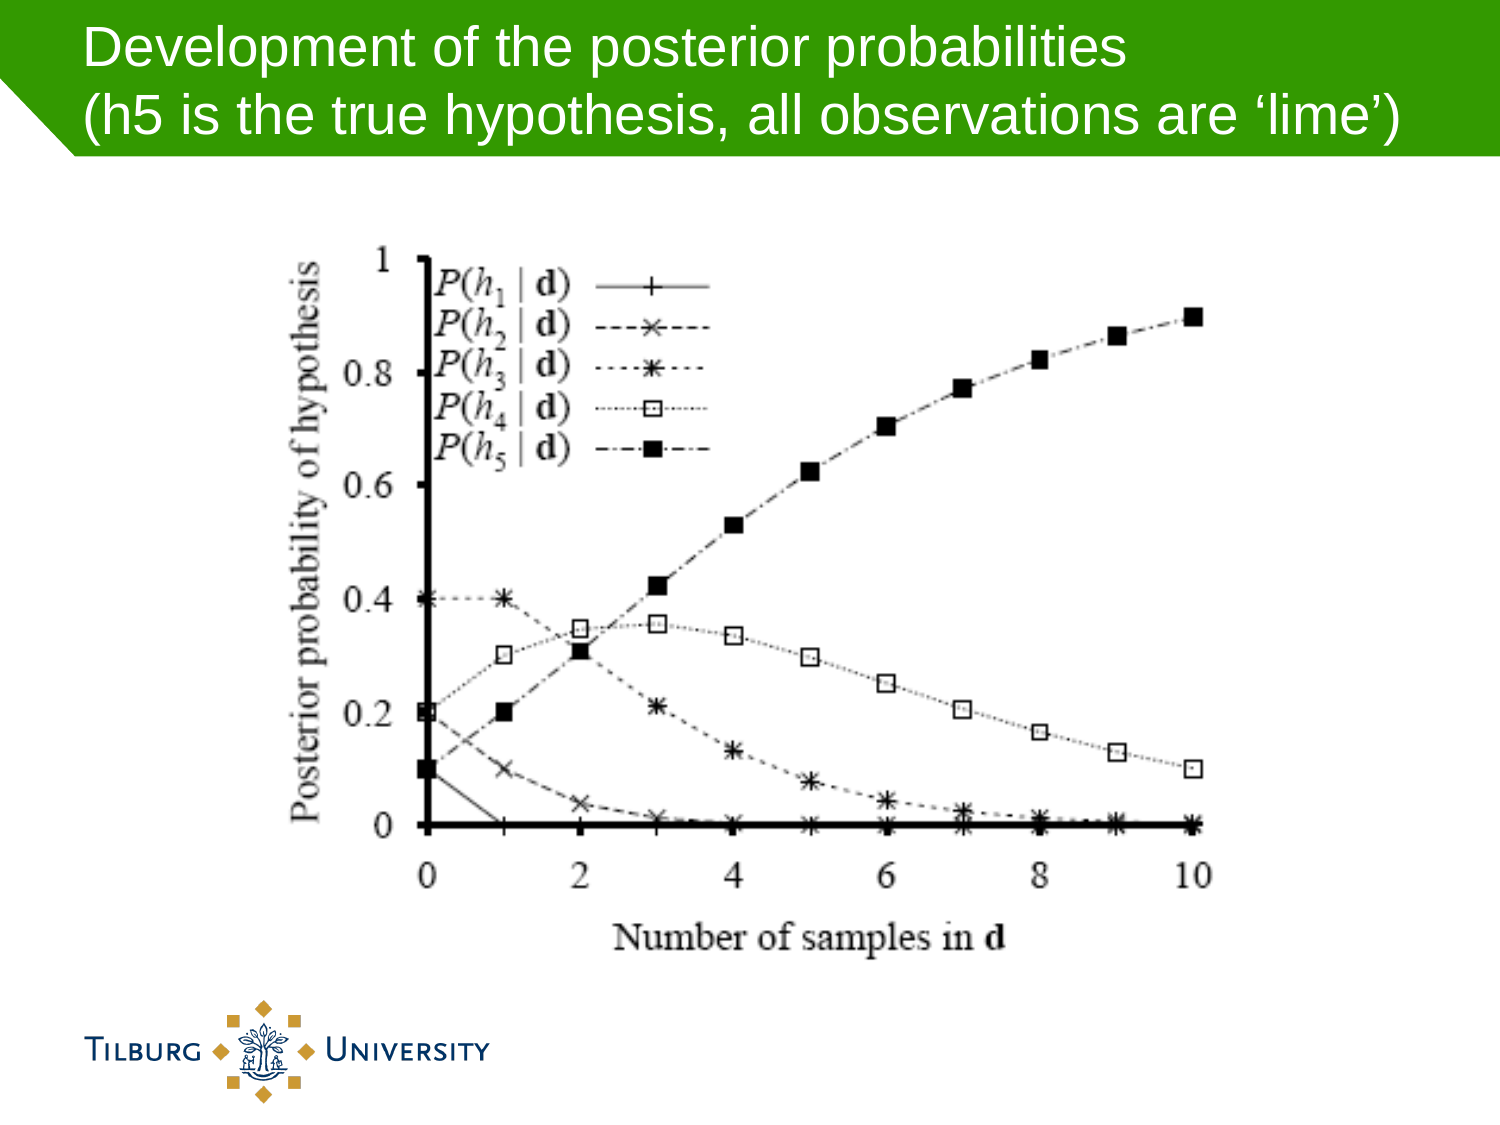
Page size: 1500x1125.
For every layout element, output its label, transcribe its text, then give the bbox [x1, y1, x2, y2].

picture [275, 231, 1225, 972]
picture [78, 994, 495, 1111]
title Development of the posterior probabilities (h5 is the true hypothesis, all observations are ‘lime’) [74, 0, 1426, 157]
